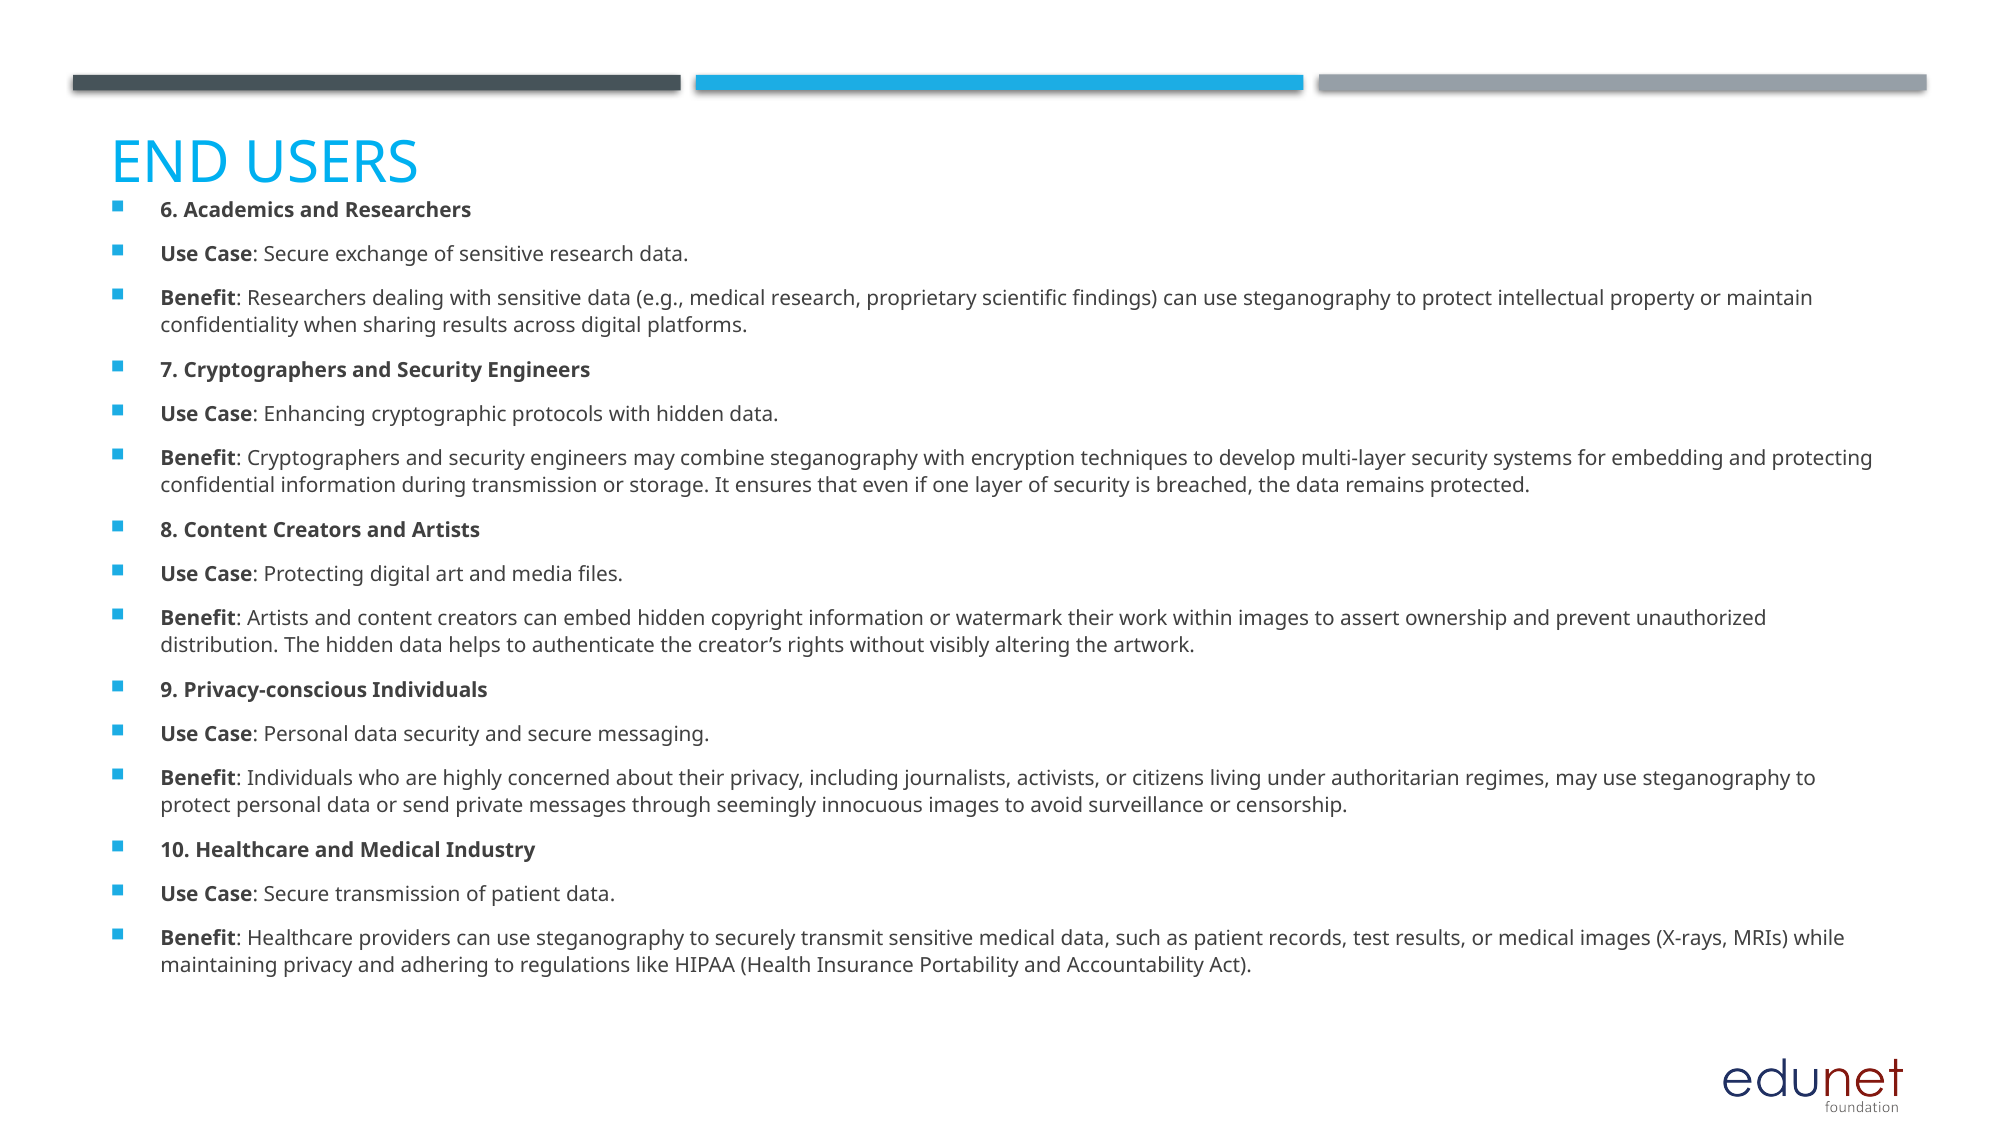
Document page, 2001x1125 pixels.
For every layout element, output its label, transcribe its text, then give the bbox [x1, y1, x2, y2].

picture [1719, 1056, 1905, 1116]
list 6. Academics and Researchers Use Case: Secure exchange of sensitive research data. Benefit: Researchers dealing with sensitive data (e.g., medical research, proprietary scientific findings) can use steganography to protect intellectual property or maintain confidentiality when sharing results across digital platforms. 7. Cryptographers and Security Engineers Use Case: Enhancing cryptographic protocols with hidden data. Benefit: Cryptographers and security engineers may combine steganography with encryption techniques to develop multi-layer security systems for embedding and protecting confidential information during transmission or storage. It ensures that even if one layer of security is breached, the data remains protected. 8. Content Creators and Artists Use Case: Protecting digital art and media files. Benefit: Artists and content creators can embed hidden copyright information or watermark their work within images to assert ownership and prevent unauthorized distribution. The hidden data helps to authenticate the creator’s rights without visibly altering the artwork. 9. Privacy-conscious Individuals Use Case: Personal data security and secure messaging. Benefit: Individuals who are highly concerned about their privacy, including journalists, activists, or citizens living under authoritarian regimes, may use steganography to protect personal data or send private messages through seemingly innocuous images to avoid surveillance or censorship. 10. Healthcare and Medical Industry Use Case: Secure transmission of patient data. Benefit: Healthcare providers can use steganography to securely transmit sensitive medical data, such as patient records, test results, or medical images (X-rays, MRIs) while maintaining privacy and adhering to regulations like HIPAA (Health Insurance Portability and Accountability Act). [95, 202, 1905, 1010]
title END USERS [95, 115, 1905, 202]
